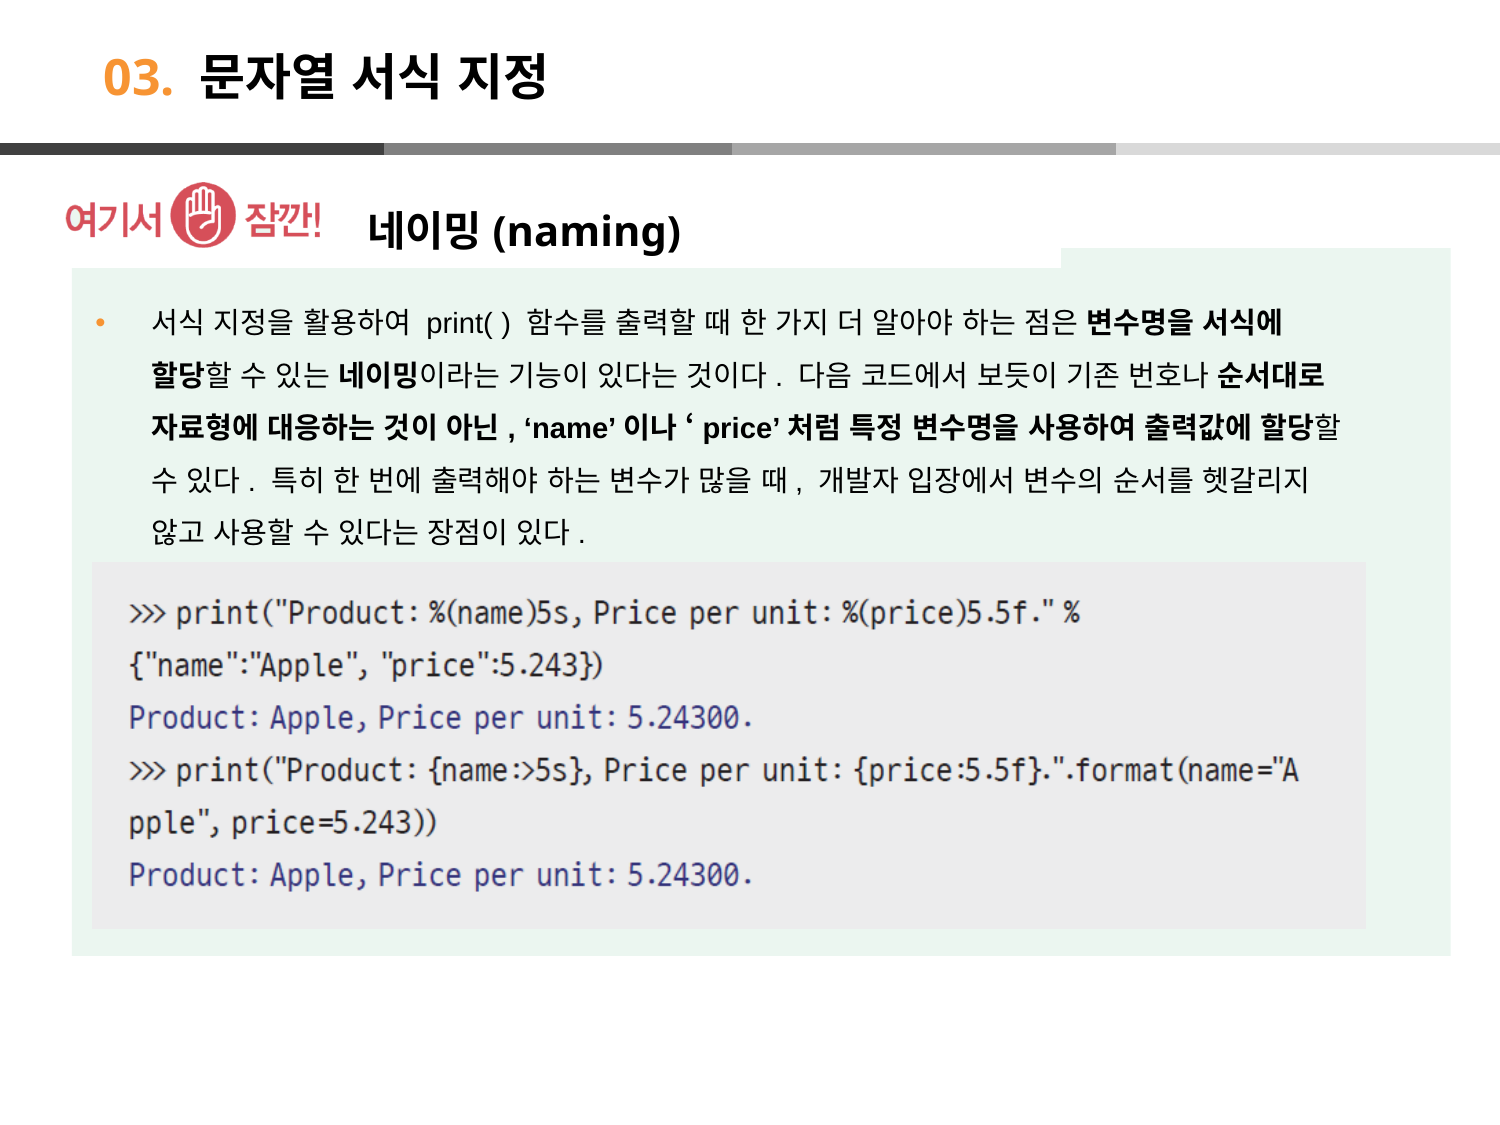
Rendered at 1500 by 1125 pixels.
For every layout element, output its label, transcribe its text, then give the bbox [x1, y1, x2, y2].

list 네이밍(naming) [351, 172, 1251, 269]
text_box [70, 246, 1453, 958]
text_box [63, 193, 1063, 270]
title 03. 문자열 서식 지정 [88, 30, 1211, 121]
text_box 서식 지정을 활용하여 print( ) 함수를 출력할 때 한 가지 더 알아야 하는 점은 변수명을 서식에 할당할 수 있는 네이밍이라는 기능이 있다는 것이다. 다음 코드에서 보듯이 기존 번호나 순서대로 자료형에 대응하는 것이 아닌, ‘name’이나 ‘price’처럼 특정 변수명을 사용하여 출력값에 할당할 수 있다. 특히 한 번에 출력해야 하는 변수가 많을 때, 개발자 입장에서 변수의 순서를 헷갈리지 않고 사용할 수 있다는 장점이 있다. [80, 279, 1369, 587]
picture [65, 182, 320, 249]
picture [91, 562, 1366, 929]
